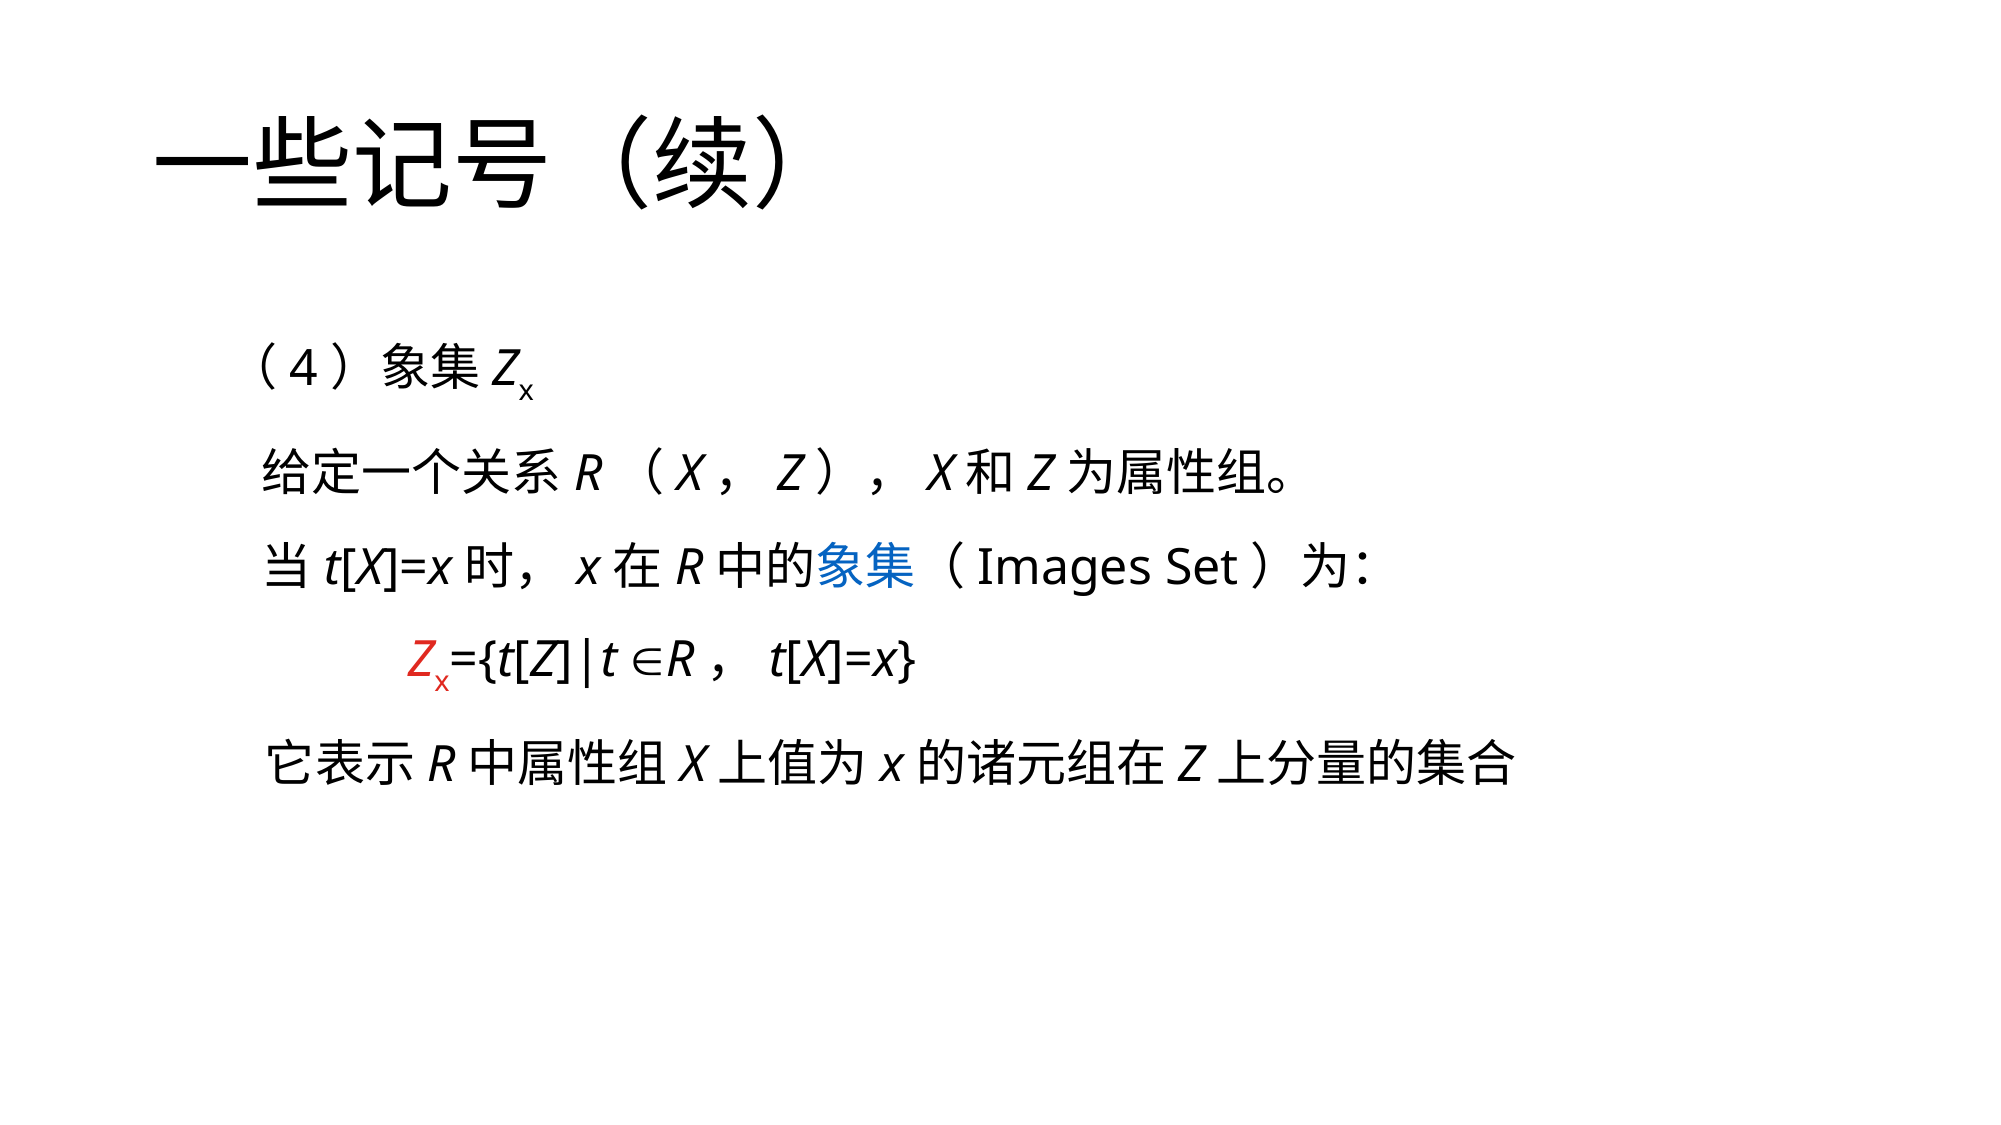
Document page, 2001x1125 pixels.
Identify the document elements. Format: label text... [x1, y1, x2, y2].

title 一些记号（续） [137, 59, 1863, 278]
list （4）象集Zx 给定一个关系R（X，Z），X和Z为属性组。 当t[X]=x时，x在R中的象集（Images Set）为： Zx={t[Z]|t R，t[X]=x} 它表示R中属性组X上值为x的诸元组在Z上分量的集合 [137, 299, 1863, 1014]
